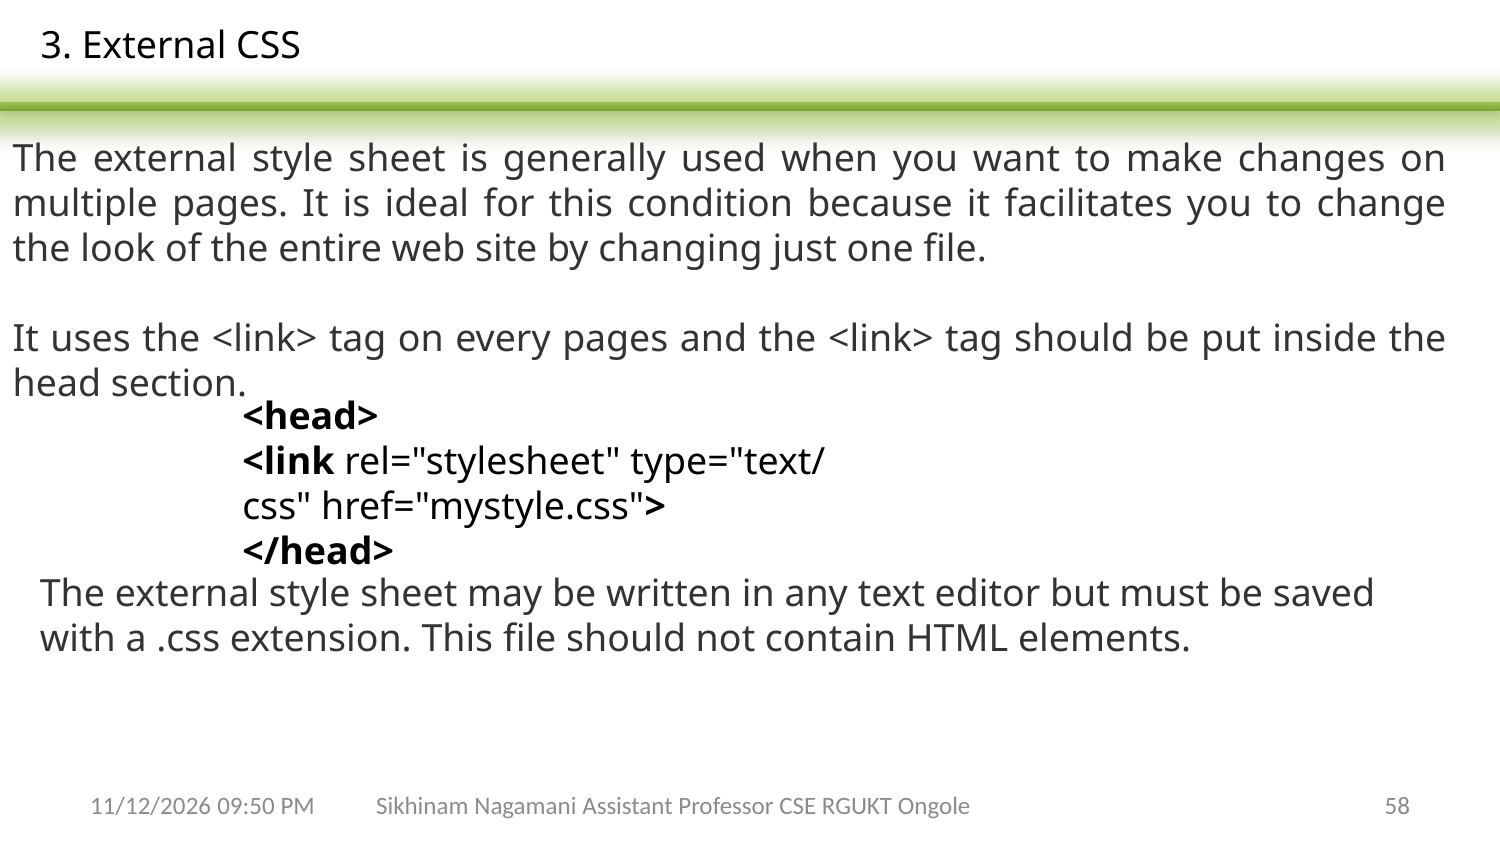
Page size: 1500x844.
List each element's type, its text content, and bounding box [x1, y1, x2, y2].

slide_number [75, 782, 360, 828]
slide_number 58 [1074, 782, 1425, 828]
text_box The external style sheet may be written in any text editor but must be saved with a .css extension. This file should not contain HTML elements. [25, 561, 1413, 667]
text_box [0, 102, 1500, 111]
text_box <head> <link rel="stylesheet" type="text/css" href="mystyle.css"> </head> [227, 384, 1273, 561]
text_box The external style sheet is generally used when you want to make changes on multiple pages. It is ideal for this condition because it facilitates you to change the look of the entire web site by changing just one file. It uses the <link> tag on every pages and the <link> tag should be put inside the head section. [0, 126, 1463, 412]
footer Sikhinam Nagamani Assistant Professor CSE RGUKT Ongole [360, 782, 988, 828]
text_box 3. External CSS [25, 13, 824, 74]
